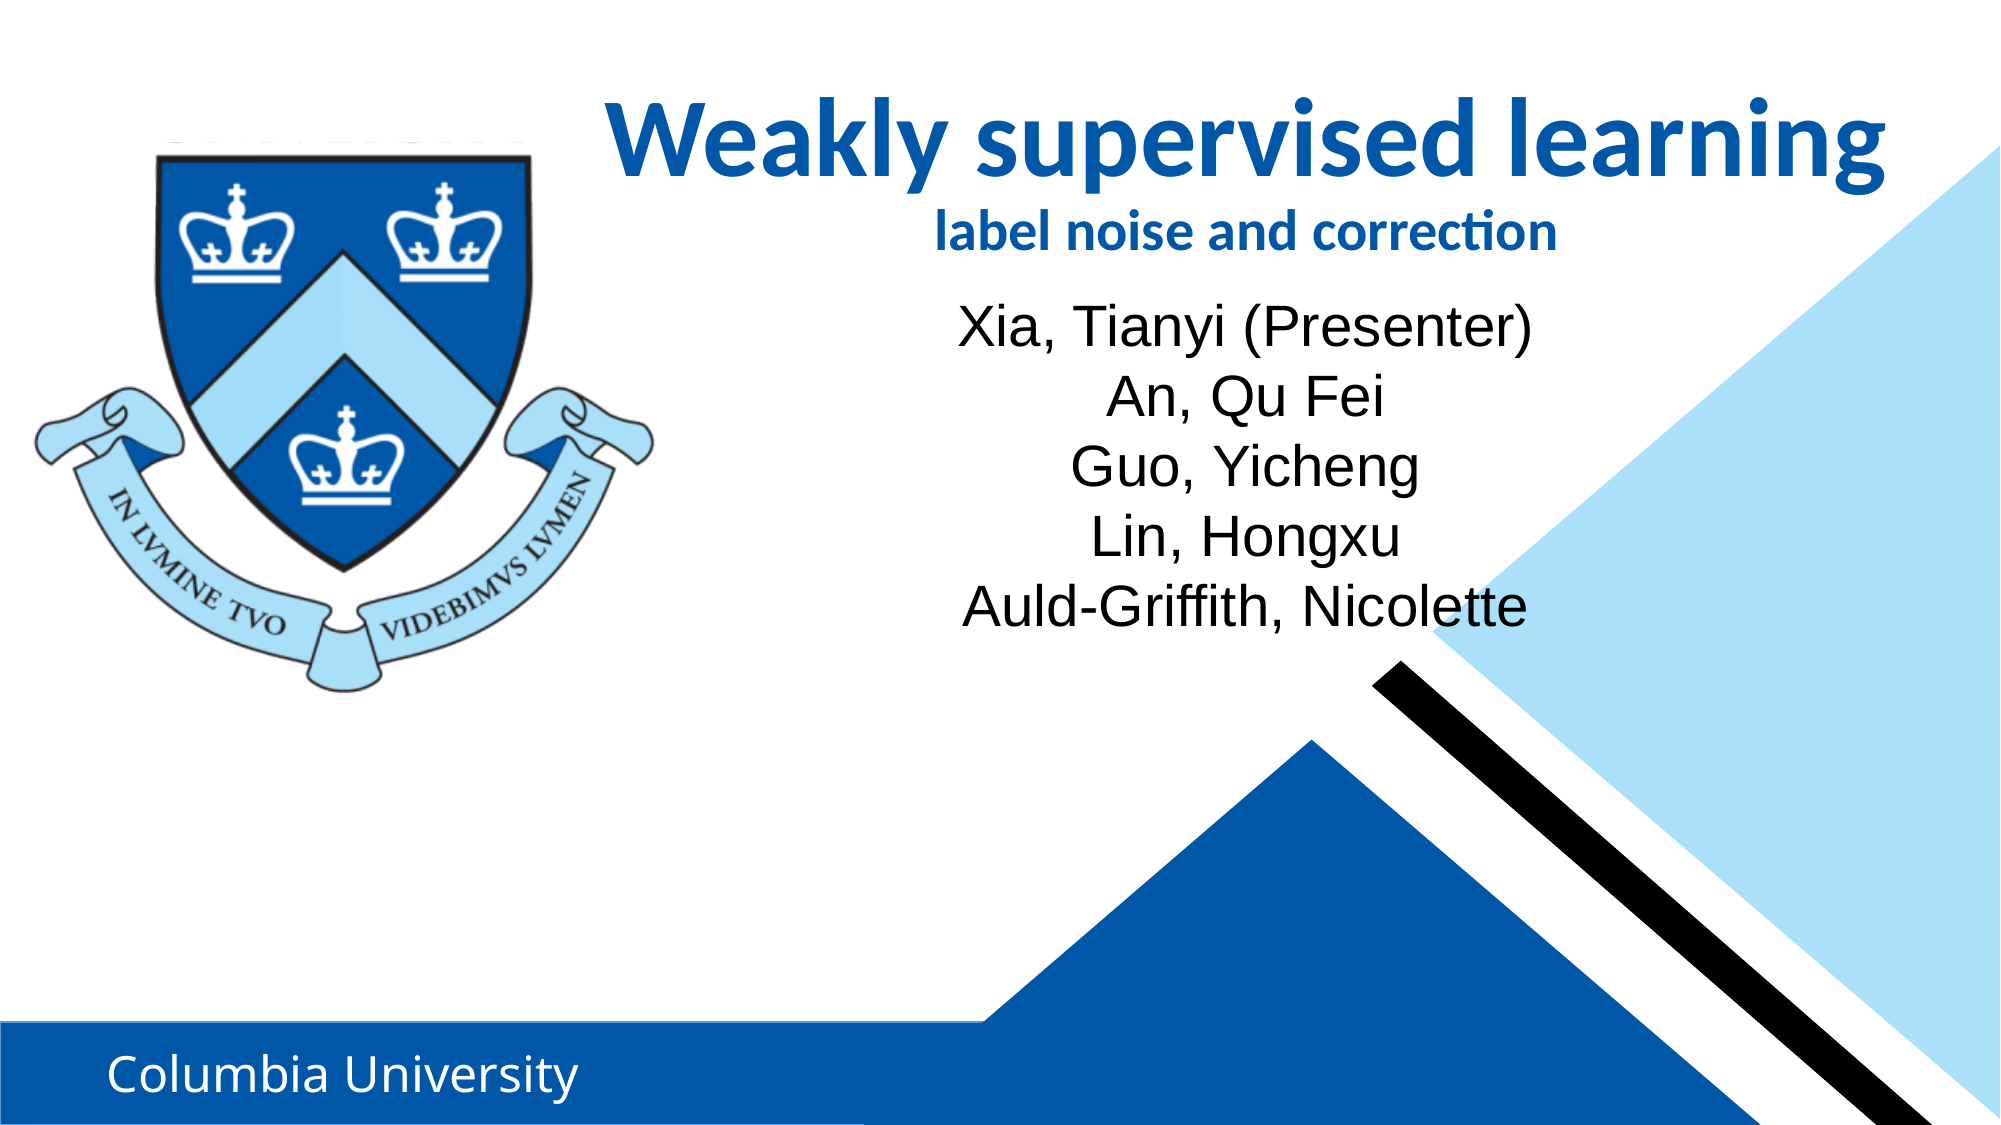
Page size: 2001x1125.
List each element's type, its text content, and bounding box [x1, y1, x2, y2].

title Weakly supervised learning label noise and correction [582, 61, 1911, 281]
text_box Xia, Tianyi (Presenter) An, Qu Fei Guo, Yicheng Lin, Hongxu Auld-Griffith, Nicolette [900, 280, 1593, 716]
picture [0, 142, 930, 812]
